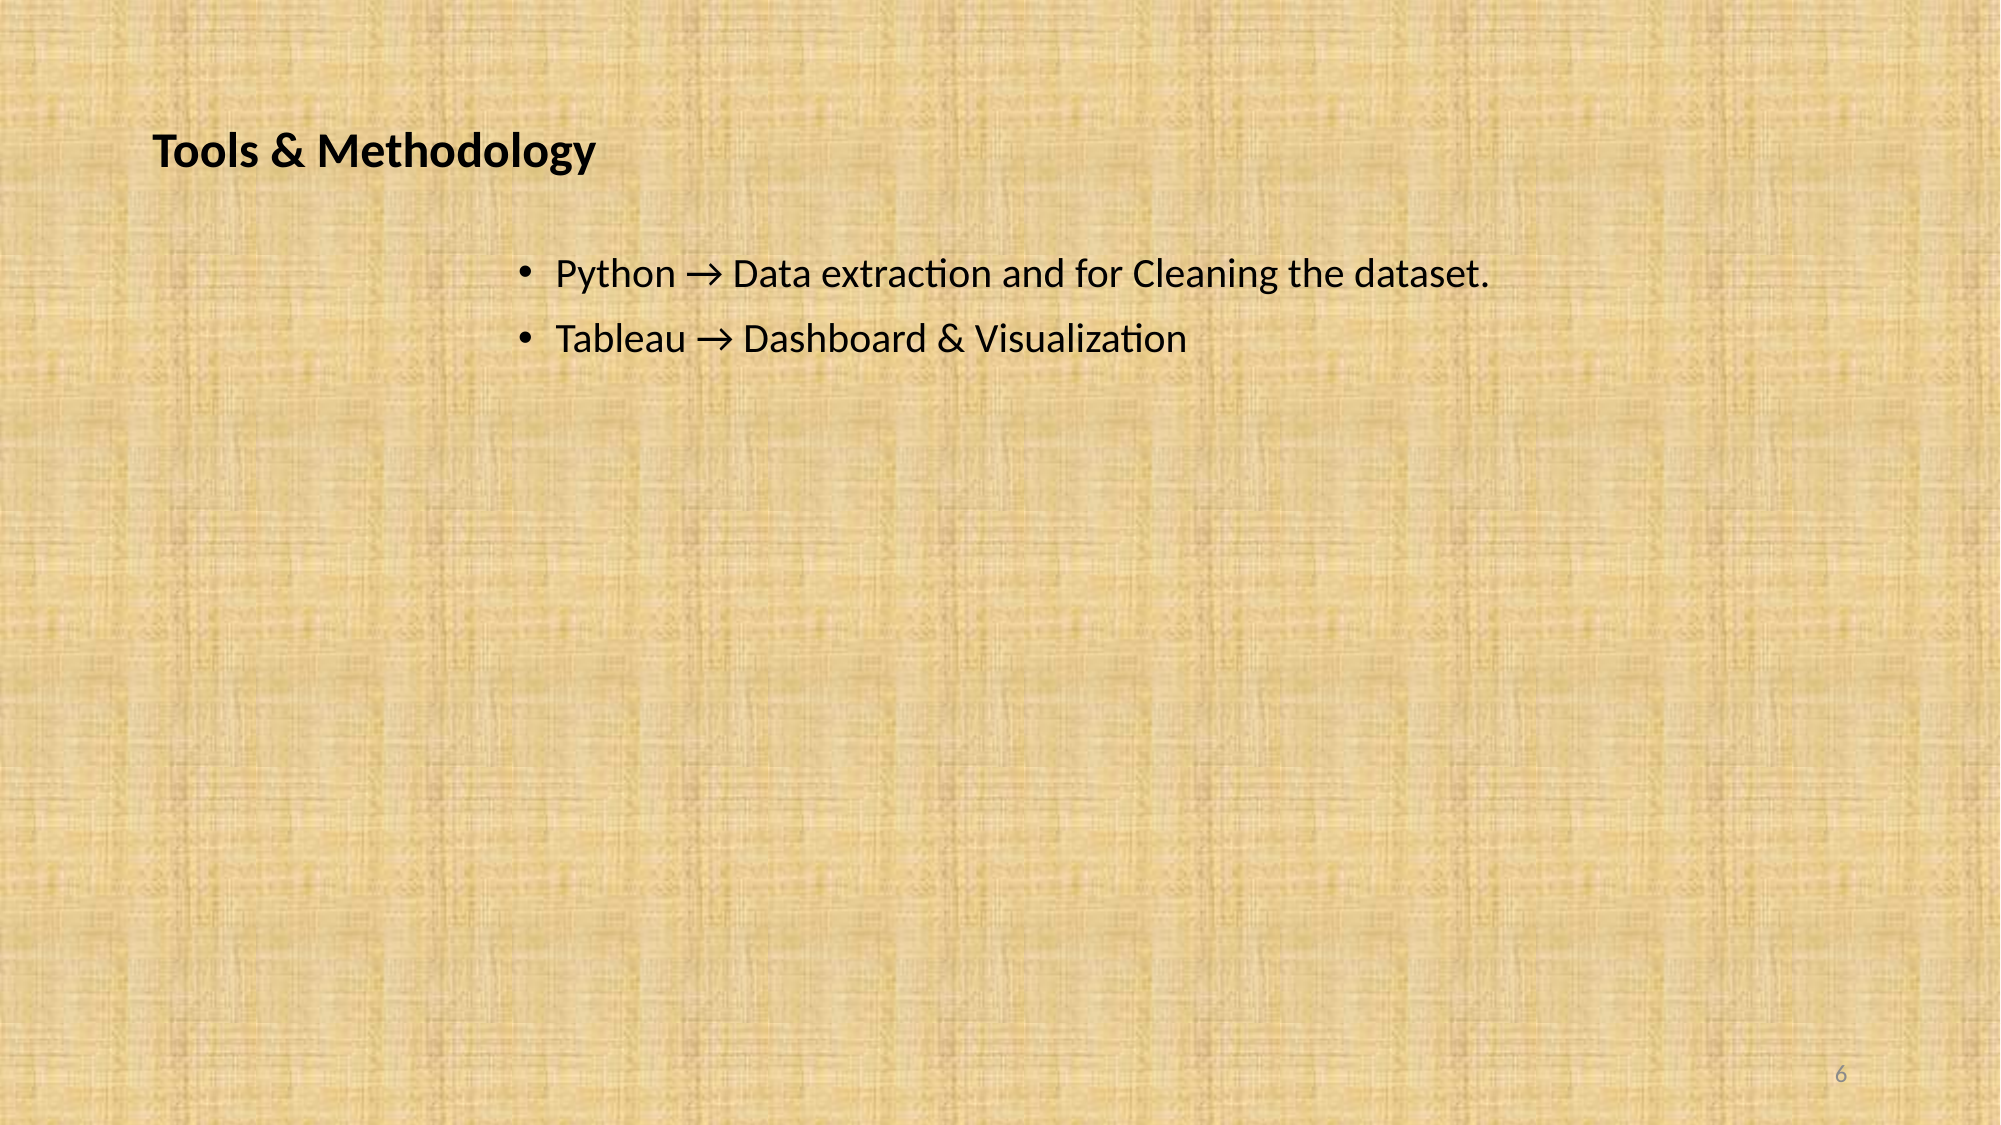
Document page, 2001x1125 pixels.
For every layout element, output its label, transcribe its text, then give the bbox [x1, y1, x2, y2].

slide_number 6 [1412, 1042, 1863, 1103]
list Python → Data extraction and for Cleaning the dataset. Tableau → Dashboard & Visualization [503, 243, 1863, 768]
picture [0, 0, 2001, 1125]
title Tools & Methodology [137, 59, 1863, 244]
